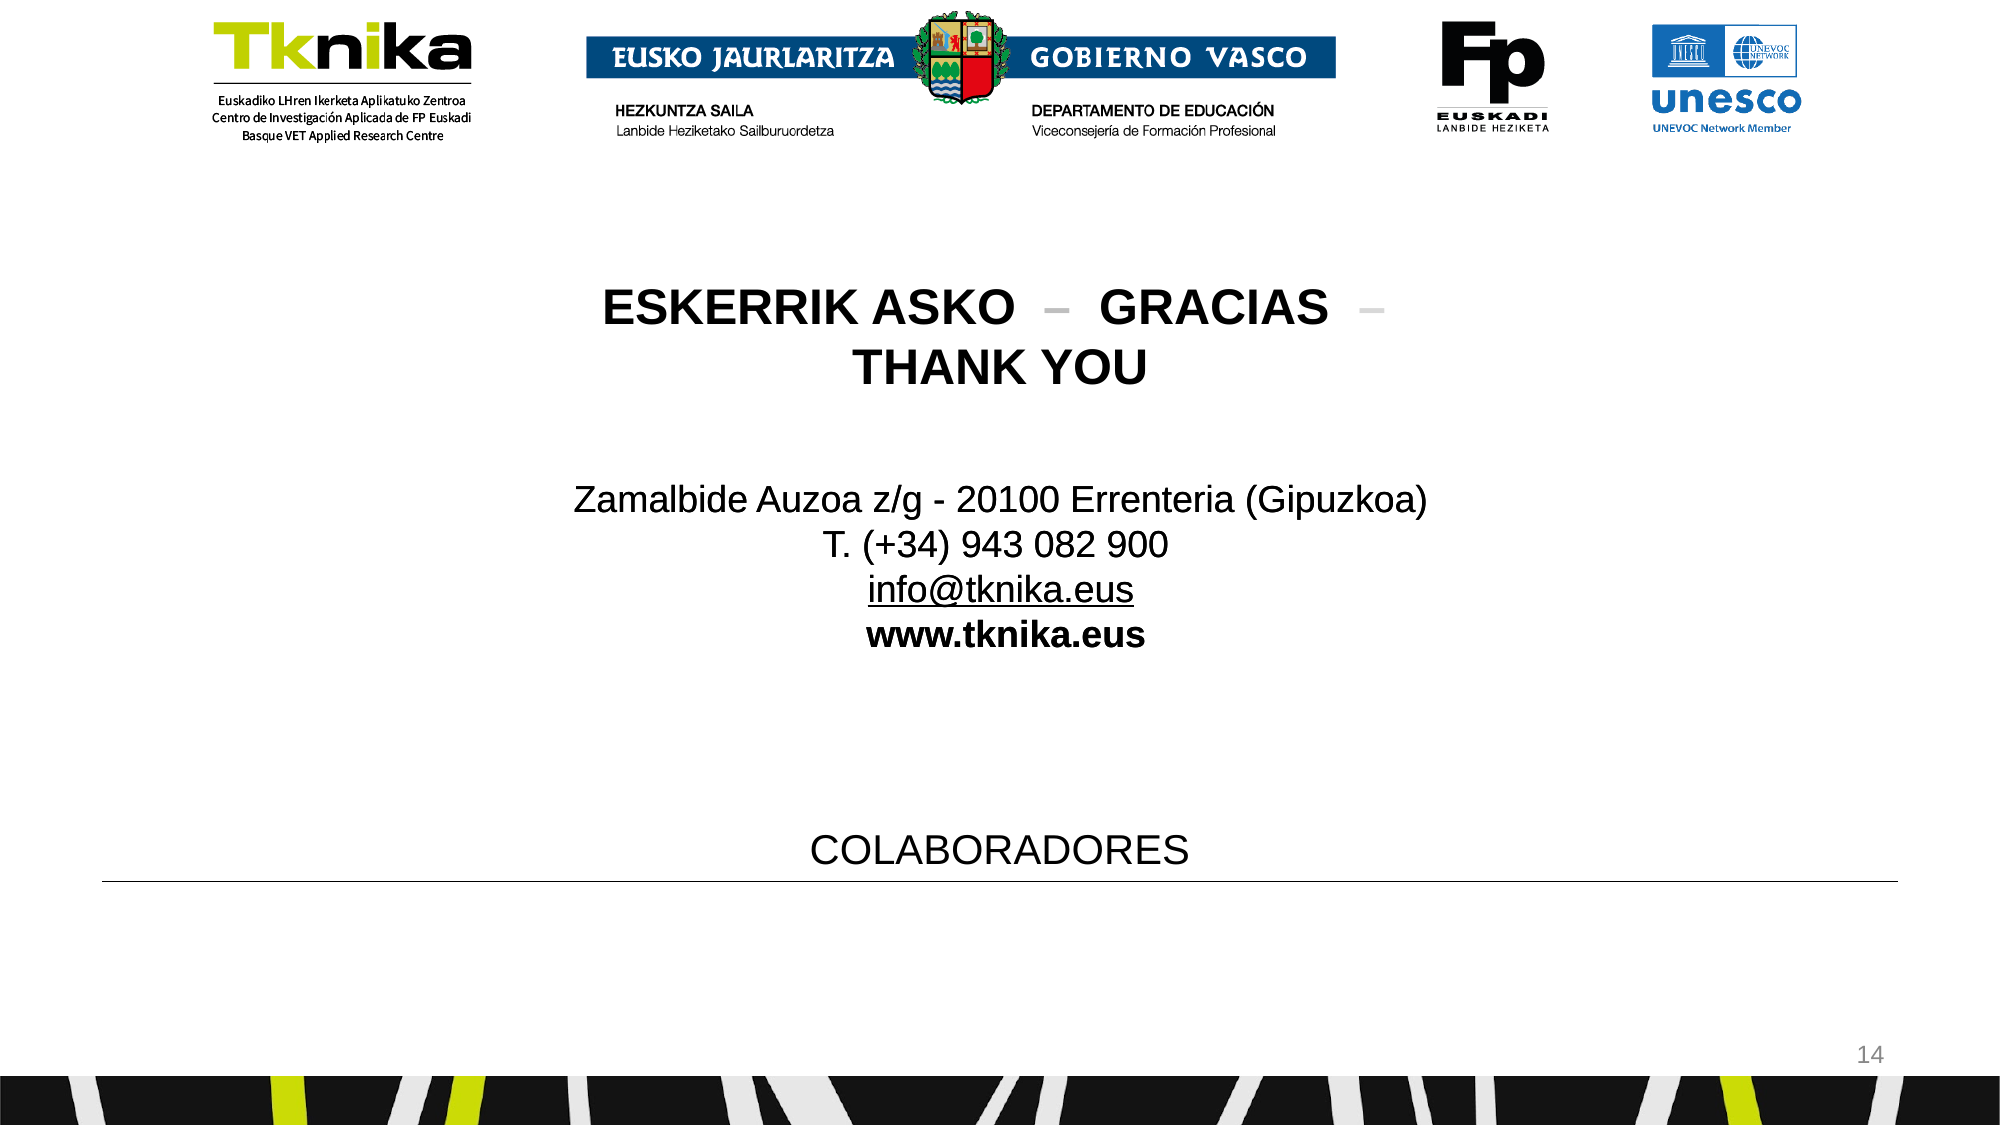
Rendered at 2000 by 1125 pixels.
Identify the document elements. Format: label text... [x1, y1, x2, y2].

text_box ESKERRIK ASKO – GRACIAS – THANK YOU [498, 267, 1503, 403]
text_box Zamalbide Auzoa z/g - 20100 Errenteria (Gipuzkoa) T. (+34) 943 082 900 info@tknika.eus www.tknika.eus [104, 467, 1898, 663]
slide_number ‹#› [1433, 1023, 1900, 1084]
text_box COLABORADORES [143, 815, 1857, 880]
picture [0, 1076, 2000, 1125]
picture [1647, 19, 1804, 138]
picture [33, 7, 1579, 150]
